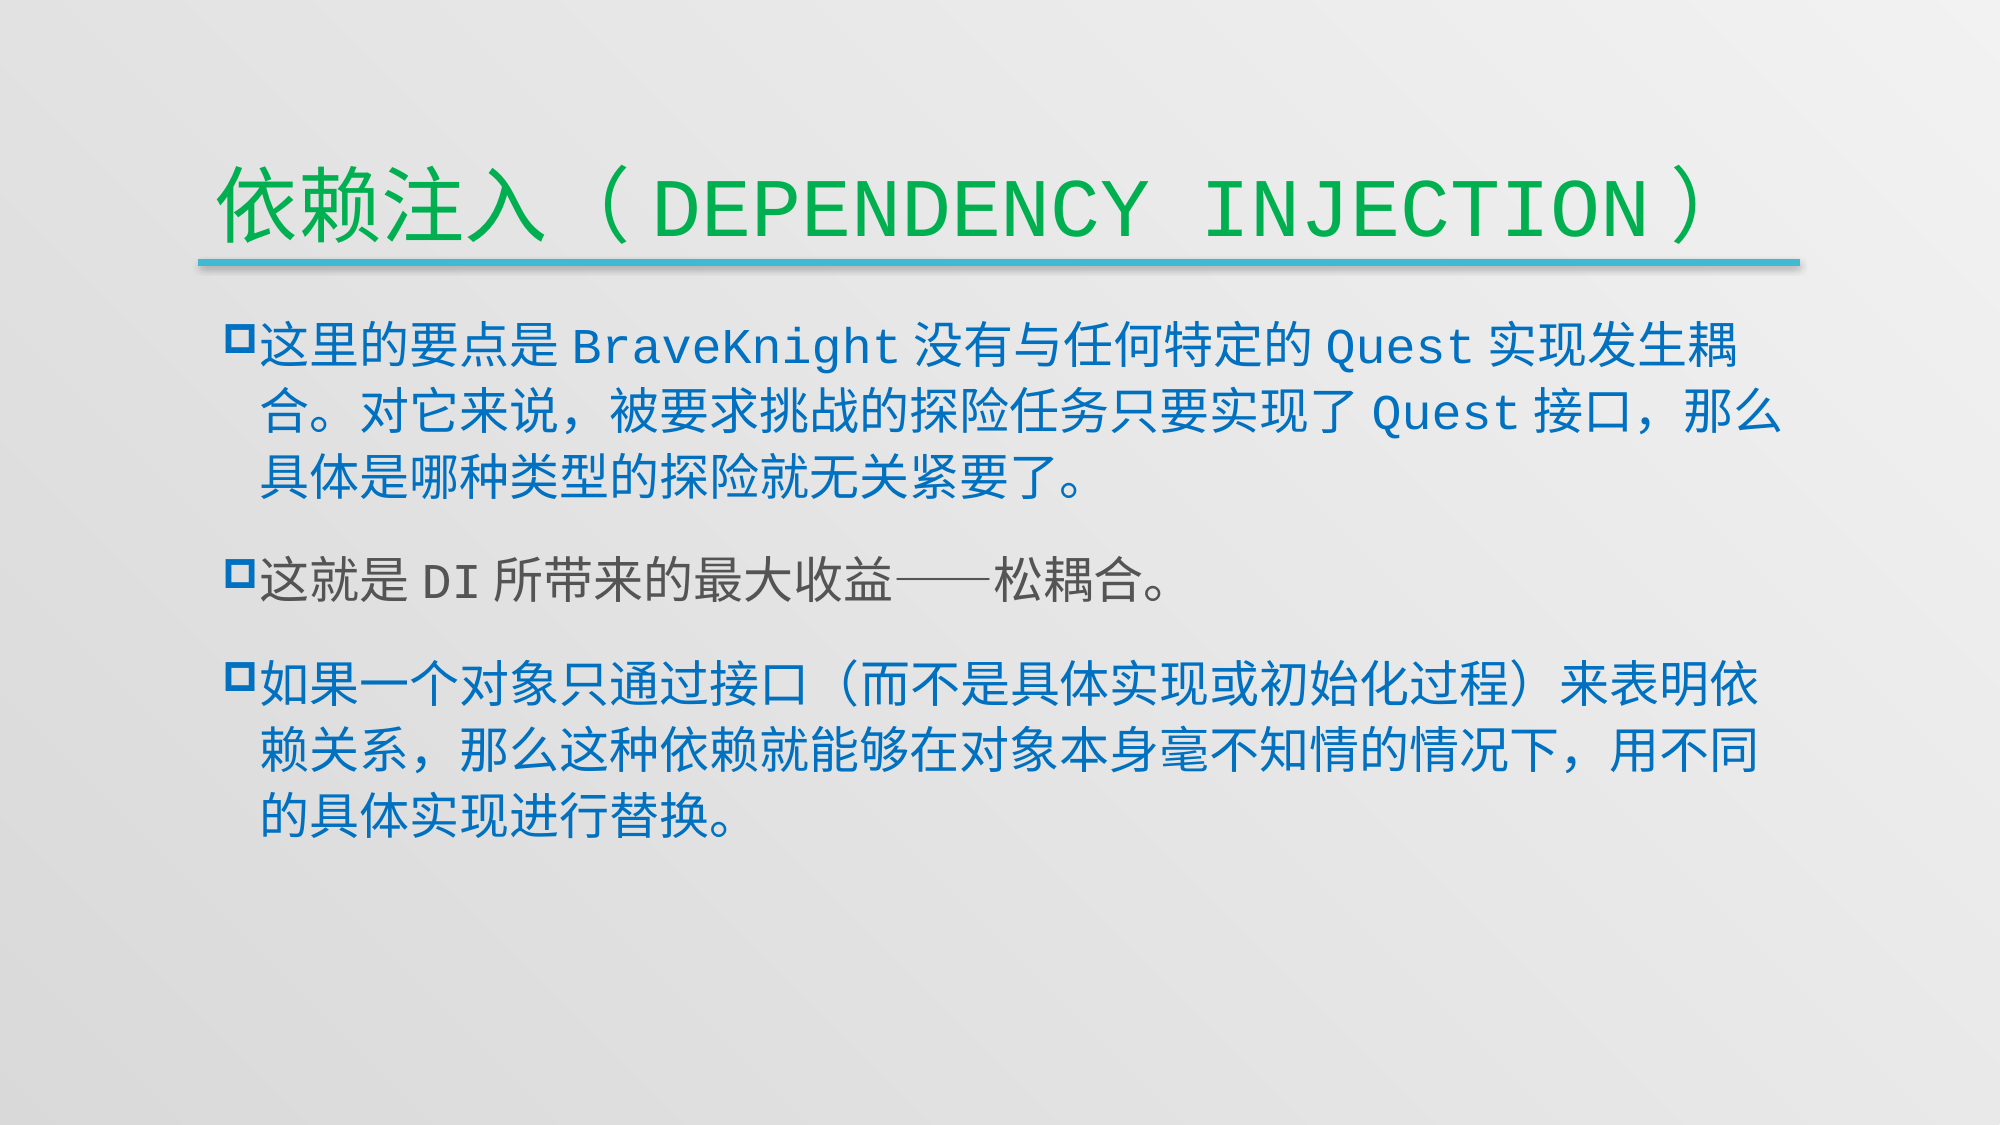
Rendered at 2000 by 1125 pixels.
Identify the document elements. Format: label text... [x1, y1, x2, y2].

title 依赖注入（Dependency injection） [199, 45, 1800, 263]
list 这里的要点是BraveKnight没有与任何特定的Quest实现发生耦合。对它来说，被要求挑战的探险任务只要实现了Quest接口，那么具体是哪种类型的探险就无关紧要了。 这就是DI所带来的最大收益——松耦合。 如果一个对象只通过接口（而不是具体实现或初始化过程）来表明依赖关系，那么这种依赖就能够在对象本身毫不知情的情况下，用不同的具体实现进行替换。 [199, 299, 1800, 1013]
